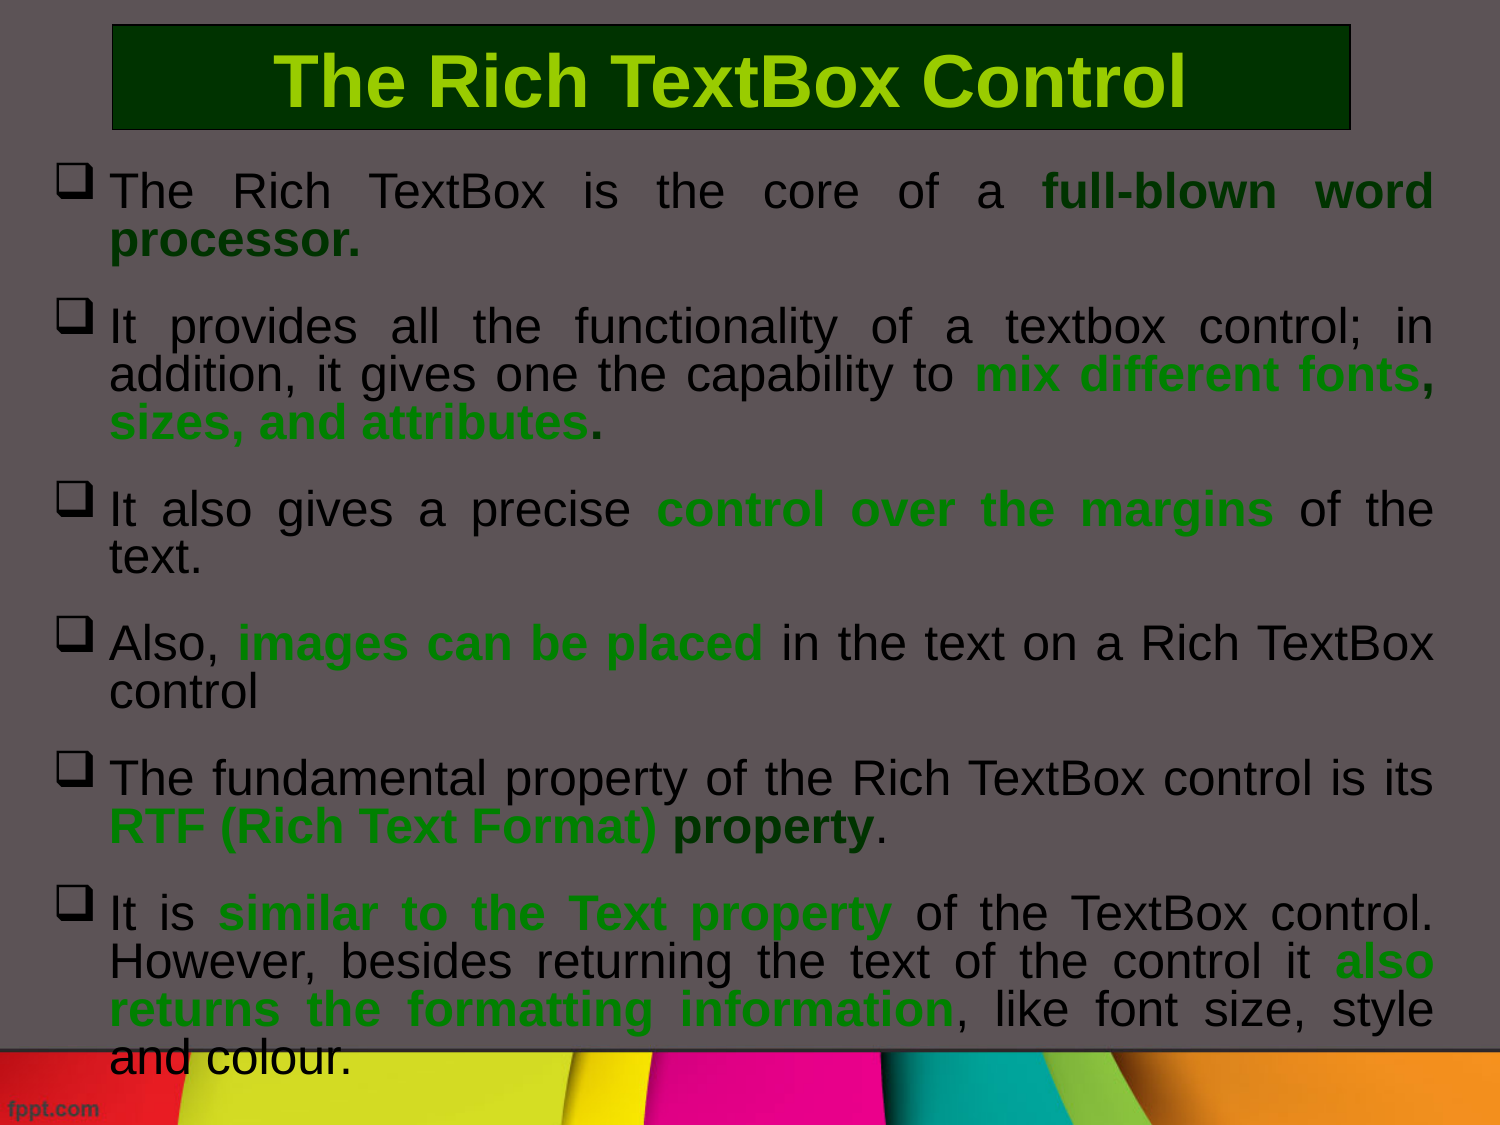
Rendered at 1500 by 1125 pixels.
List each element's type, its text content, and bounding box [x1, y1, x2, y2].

text_box The Rich TextBox Control [112, 24, 1350, 130]
picture [0, 0, 1500, 1125]
list The Rich TextBox is the core of a full-blown word processor. It provides all the functionality of a textbox control; in addition, it gives one the capability to mix different fonts, sizes, and attributes. It also gives a precise control over the margins of the text. Also, images can be placed in the text on a Rich TextBox control The fundamental property of the Rich TextBox control is its RTF (Rich Text Format) property. It is similar to the Text property of the TextBox control. However, besides returning the text of the control it also returns the formatting information, like font size, style and colour. [37, 162, 1451, 1076]
